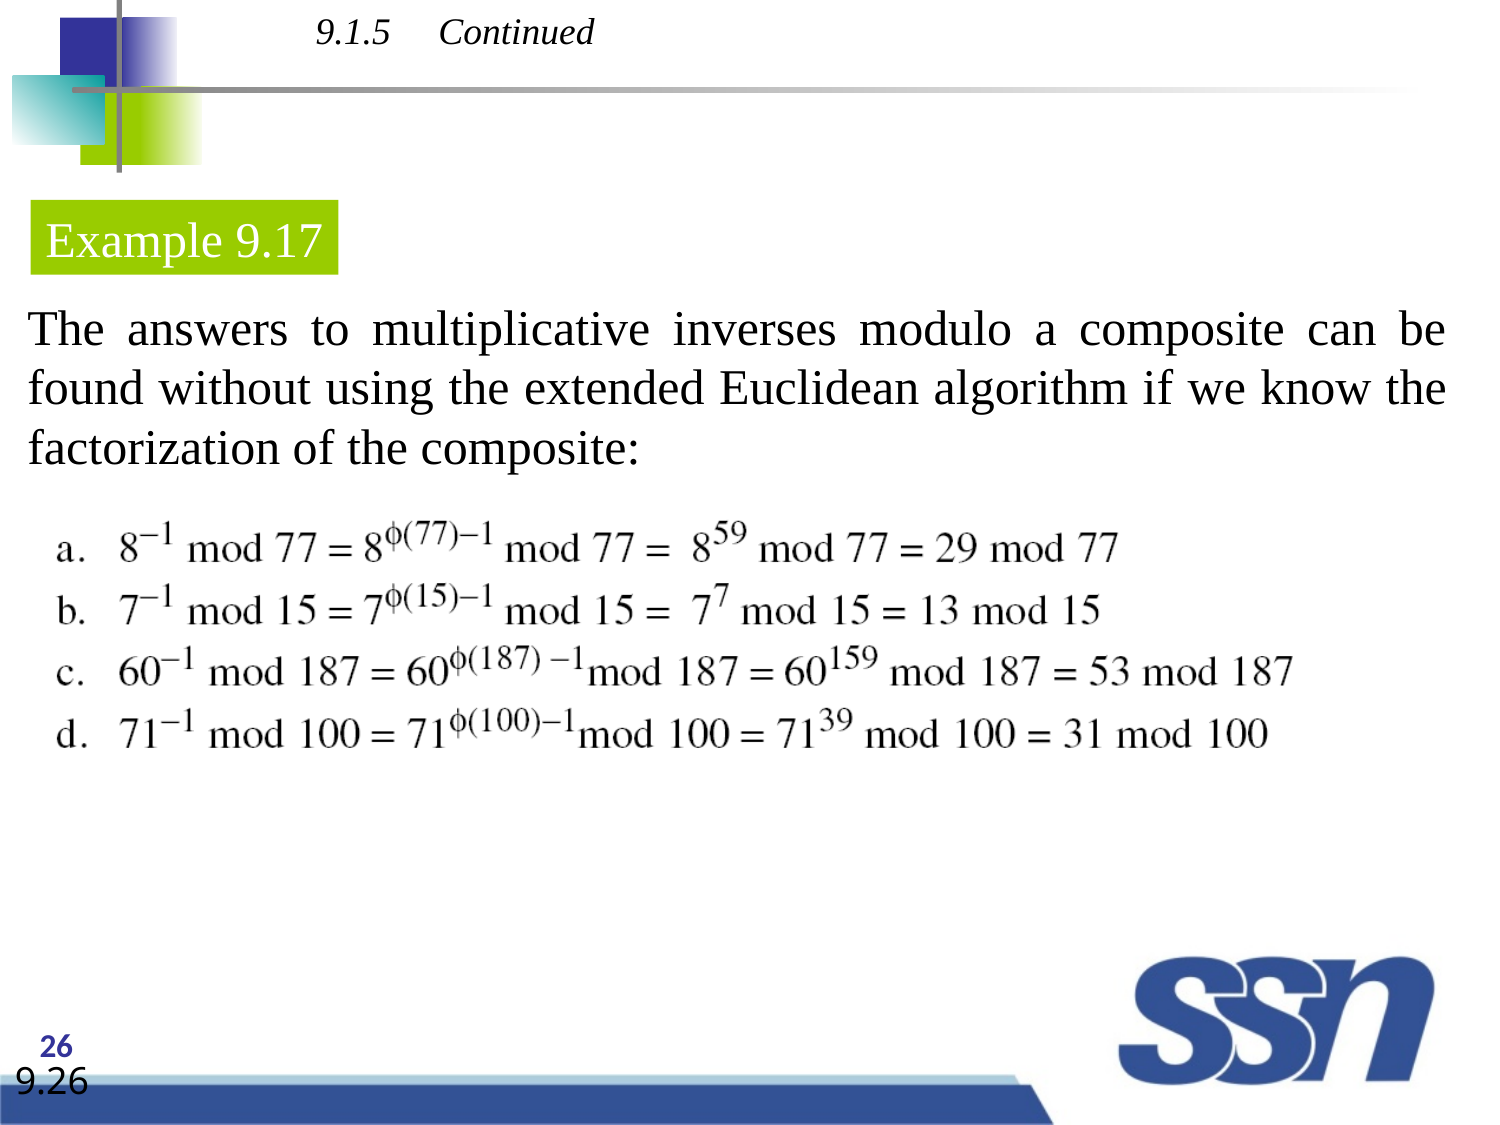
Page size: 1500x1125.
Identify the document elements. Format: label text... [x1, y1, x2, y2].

text_box 9.1.5 Continued [300, 0, 610, 60]
text_box [122, 17, 177, 86]
text_box [116, 93, 122, 173]
text_box [141, 93, 202, 165]
text_box Example 9.17 [30, 199, 339, 275]
text_box The answers to multiplicative inverses modulo a composite can be found without using the extended Euclidean algorithm if we know the factorization of the composite: [12, 287, 1463, 483]
picture [24, 515, 1314, 776]
picture [0, 913, 1500, 1125]
text_box [60, 17, 116, 86]
text_box [72, 87, 1423, 93]
text_box [116, 0, 122, 87]
slide_number 9.26 [0, 1050, 313, 1125]
text_box [122, 93, 141, 165]
text_box [80, 93, 116, 165]
text_box [12, 75, 105, 145]
